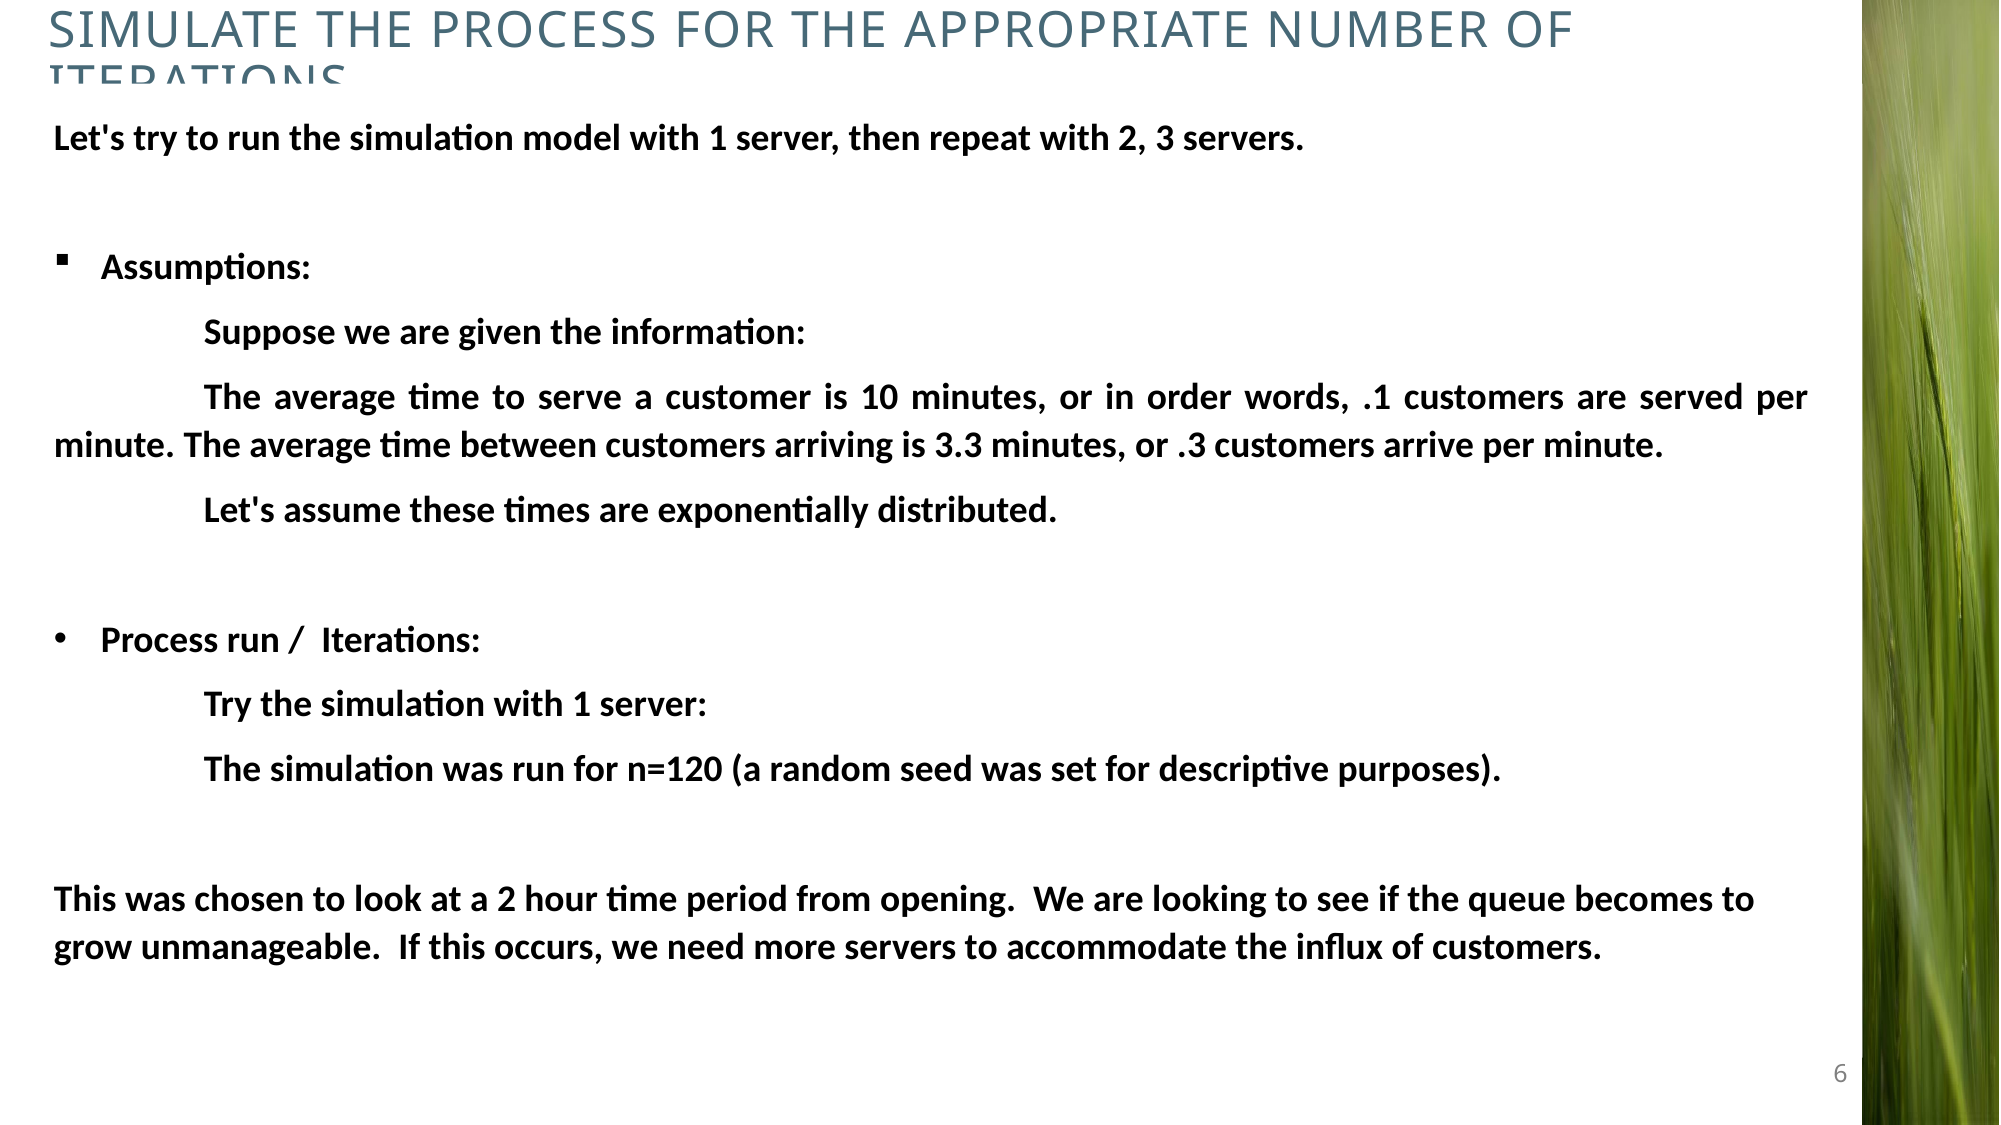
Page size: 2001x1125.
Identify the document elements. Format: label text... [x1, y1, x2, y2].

title Simulate the process for the appropriate number of iterations [34, 17, 1840, 83]
picture [1862, 0, 1999, 1125]
slide_number 6 [1606, 1058, 1862, 1103]
list Let's try to run the simulation model with 1 server, then repeat with 2, 3 servers. Assumptions: Suppose we are given the information: The average time to serve a customer is 10 minutes, or in order words, .1 customers are served per minute. The average time between customers arriving is 3.3 minutes, or .3 customers arrive per minute. Let's assume these times are exponentially distributed. Process run / Iterations: Try the simulation with 1 server: The simulation was run for n=120 (a random seed was set for descriptive purposes). This was chosen to look at a 2 hour time period from opening. We are looking to see if the queue becomes to grow unmanageable. If this occurs, we need more servers to accommodate the influx of customers. [1, 83, 1862, 1058]
